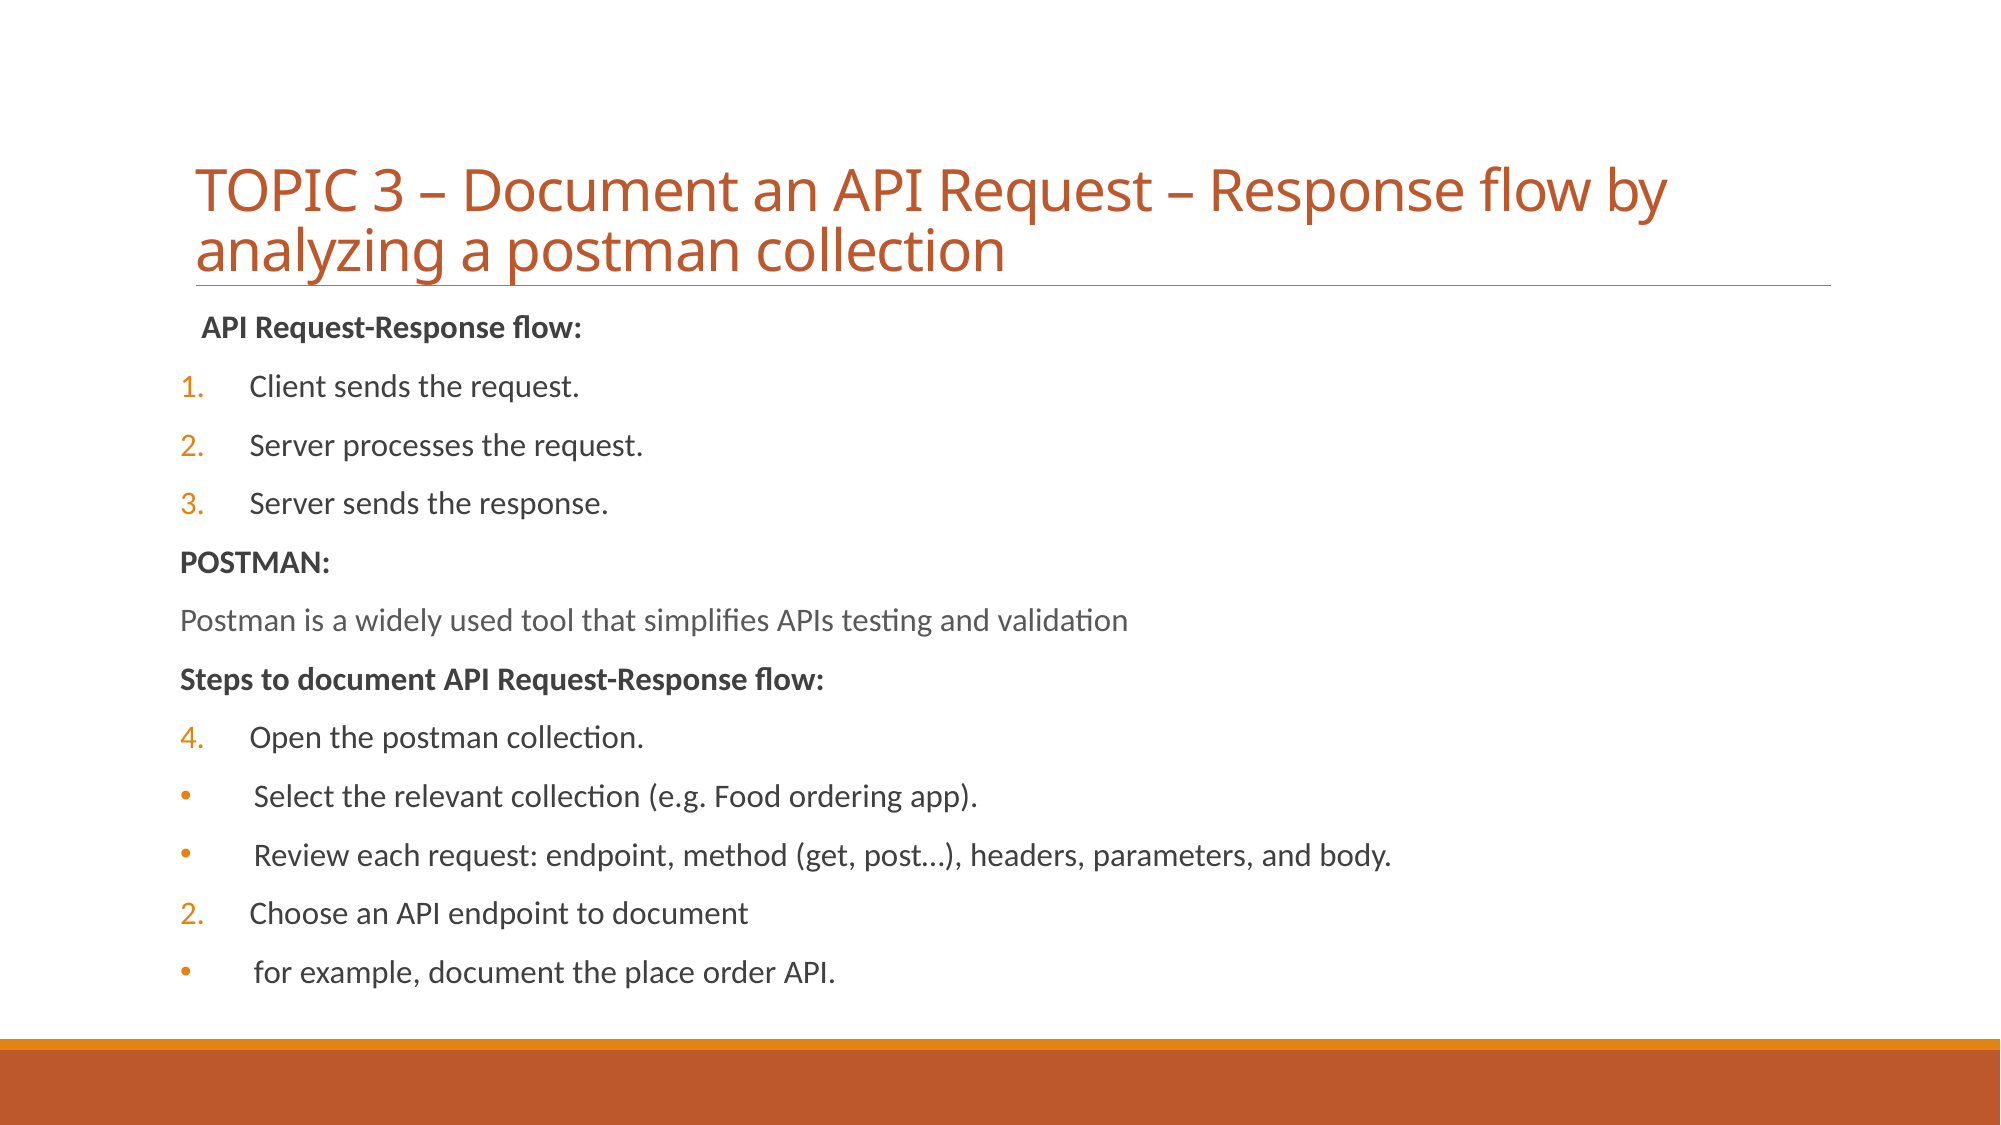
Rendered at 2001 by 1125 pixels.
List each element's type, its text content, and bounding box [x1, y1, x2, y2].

title TOPIC 3 – Document an API Request – Response flow by analyzing a postman collection [180, 91, 1830, 291]
list API Request-Response flow: Client sends the request. Server processes the request. Server sends the response. POSTMAN: Postman is a widely used tool that simplifies APIs testing and validation Steps to document API Request-Response flow: Open the postman collection. Select the relevant collection (e.g. Food ordering app). Review each request: endpoint, method (get, post…), headers, parameters, and body. Choose an API endpoint to document for example, document the place order API. [180, 303, 1830, 1002]
